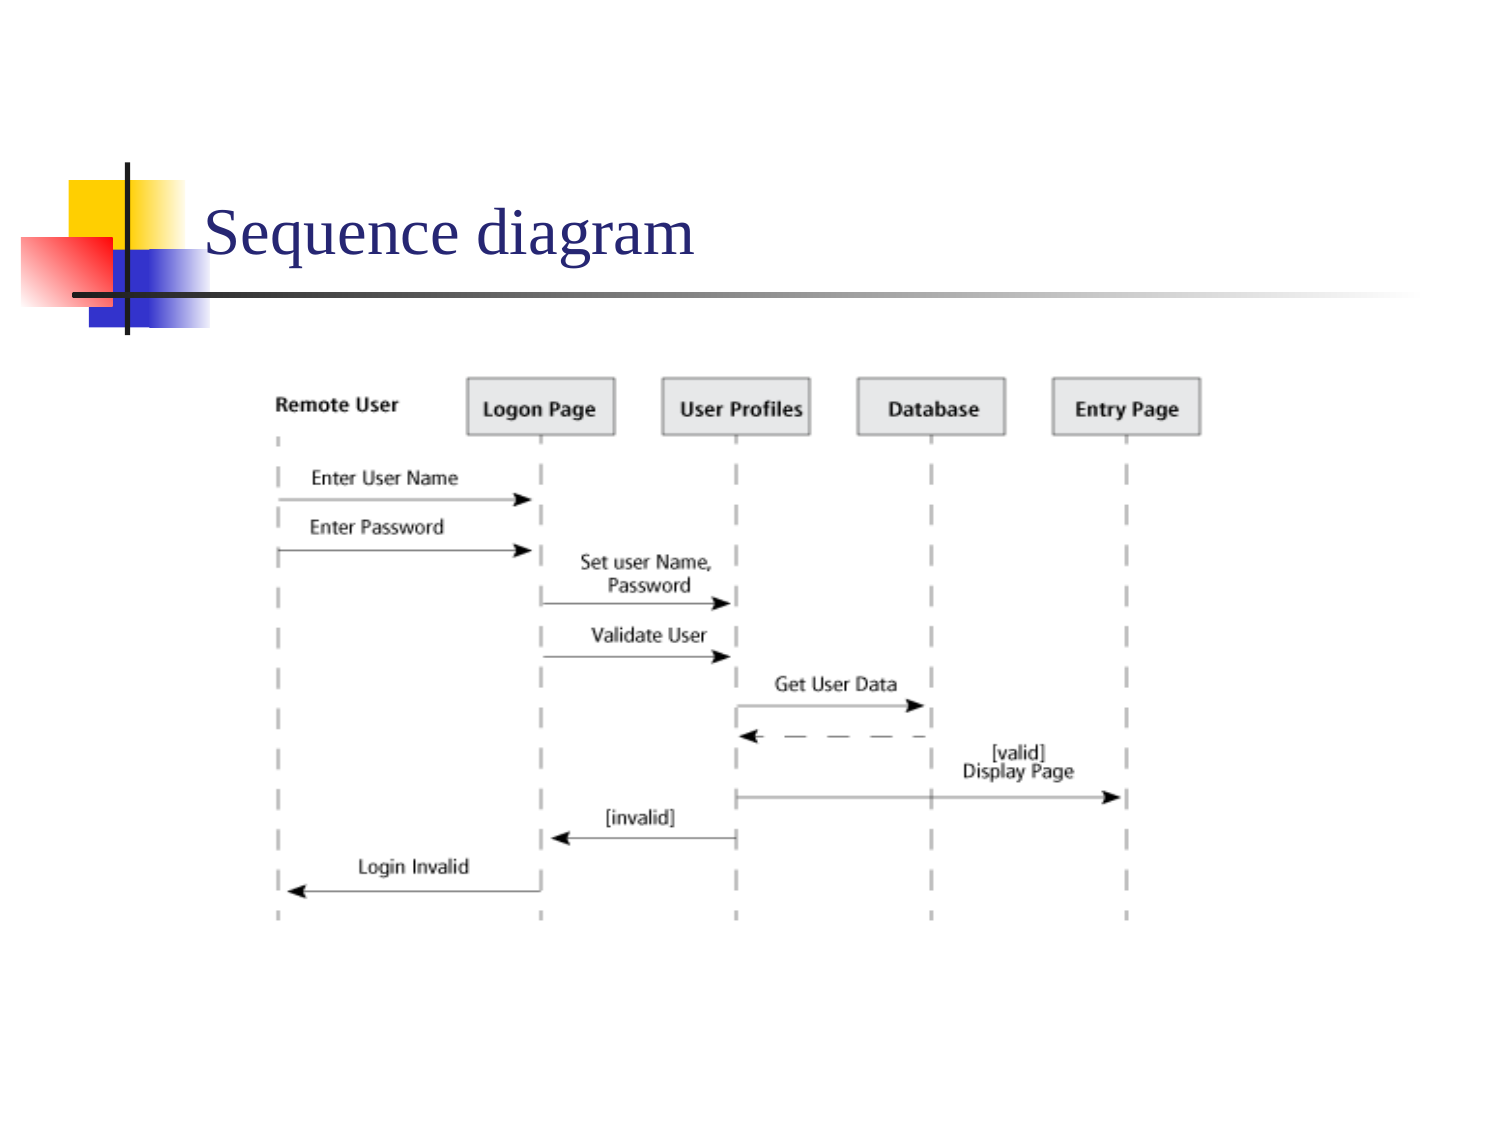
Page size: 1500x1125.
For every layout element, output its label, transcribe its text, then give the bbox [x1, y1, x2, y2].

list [268, 347, 1214, 954]
title Sequence diagram [188, 35, 1468, 275]
